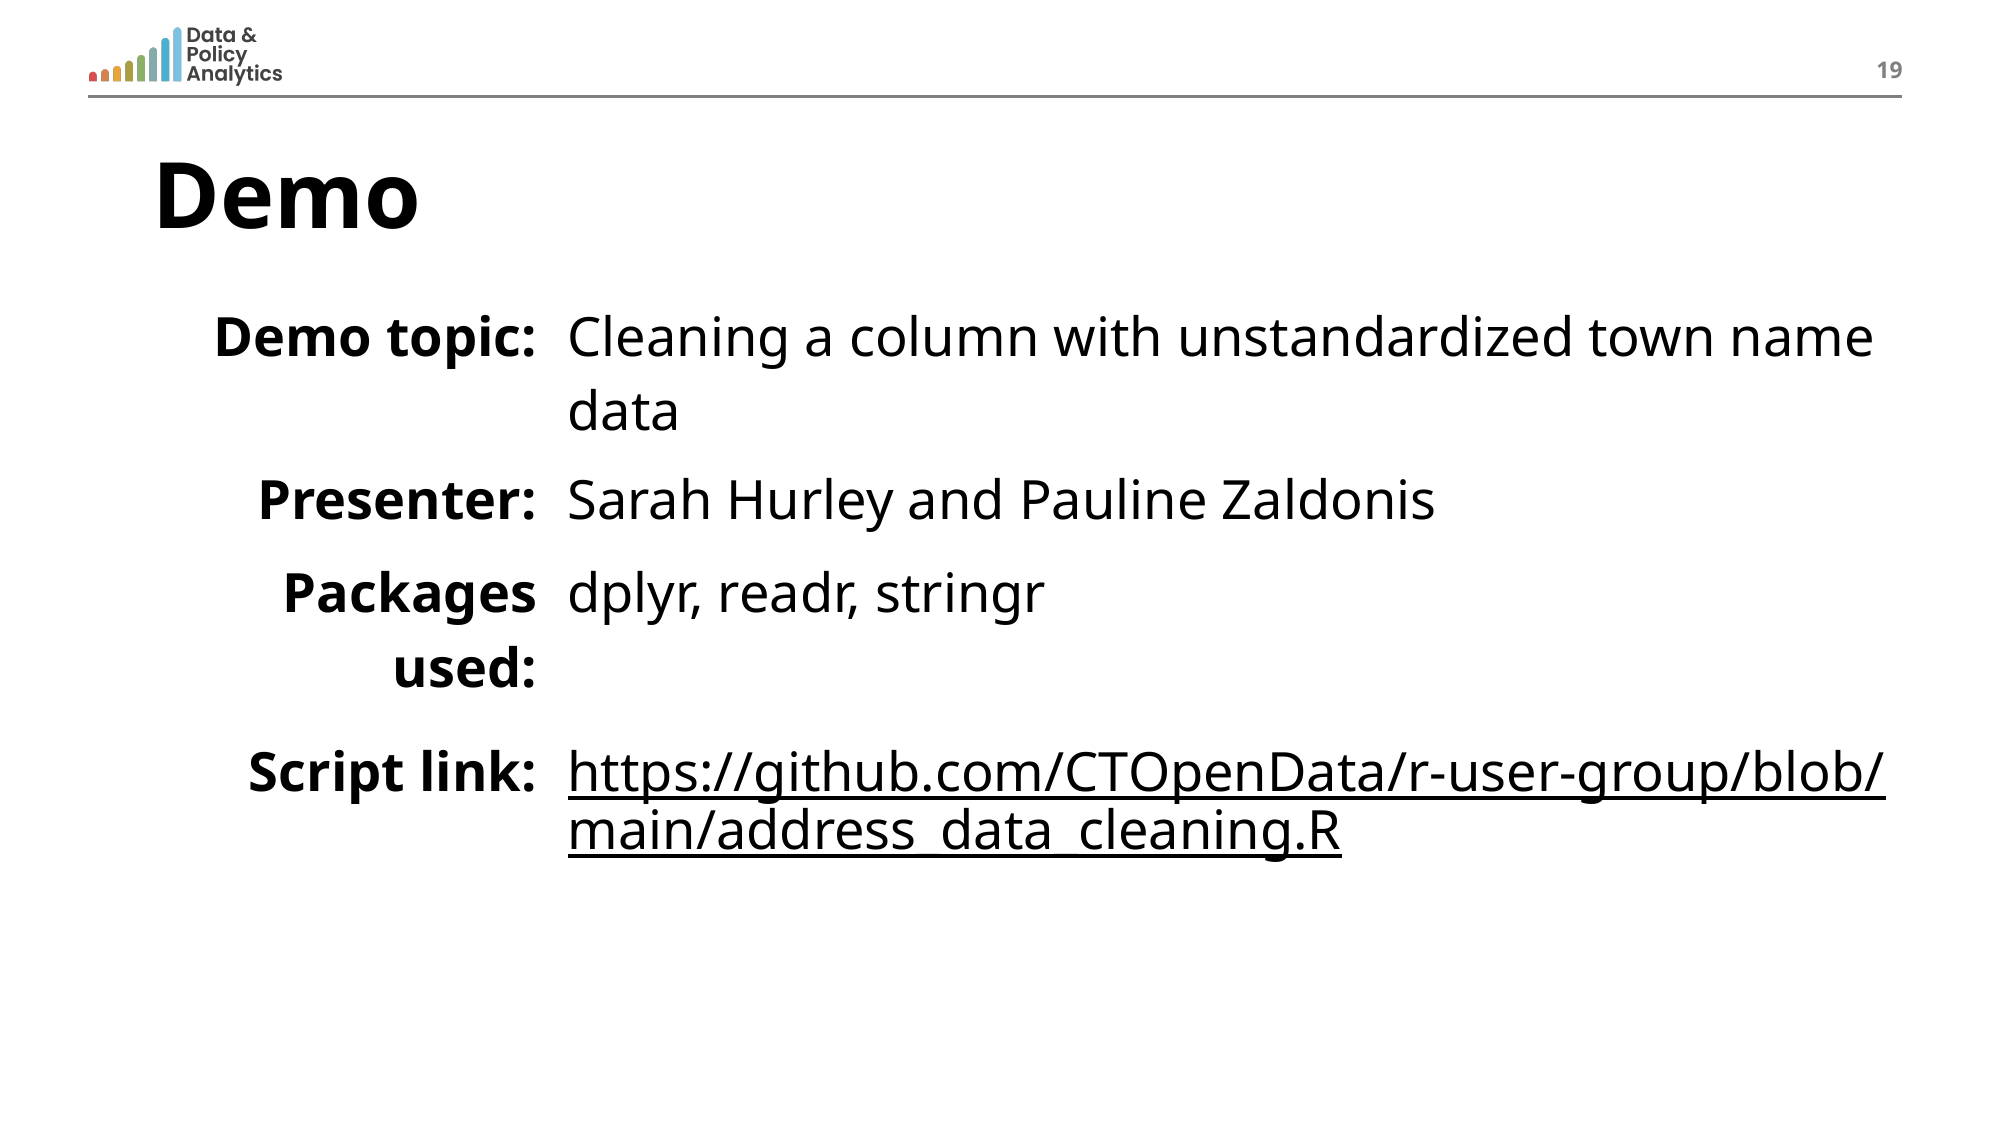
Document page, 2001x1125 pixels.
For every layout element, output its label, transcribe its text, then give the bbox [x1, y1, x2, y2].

table_cell Presenter: [137, 454, 552, 548]
table_cell dplyr, readr, stringr [552, 548, 1902, 726]
table_header Demo topic: [137, 291, 552, 454]
slide_number 19 [1836, 37, 1918, 95]
title Demo [137, 142, 1903, 263]
table_cell Sarah Hurley and Pauline Zaldonis [552, 454, 1902, 548]
table_cell Packages used: [137, 548, 552, 726]
table_cell https://github.com/CTOpenData/r-user-group/blob/main/address_data_cleaning.R [552, 726, 1902, 904]
table_cell Script link: [137, 726, 552, 904]
table_header Cleaning a column with unstandardized town name data [552, 291, 1902, 454]
picture [89, 25, 283, 86]
